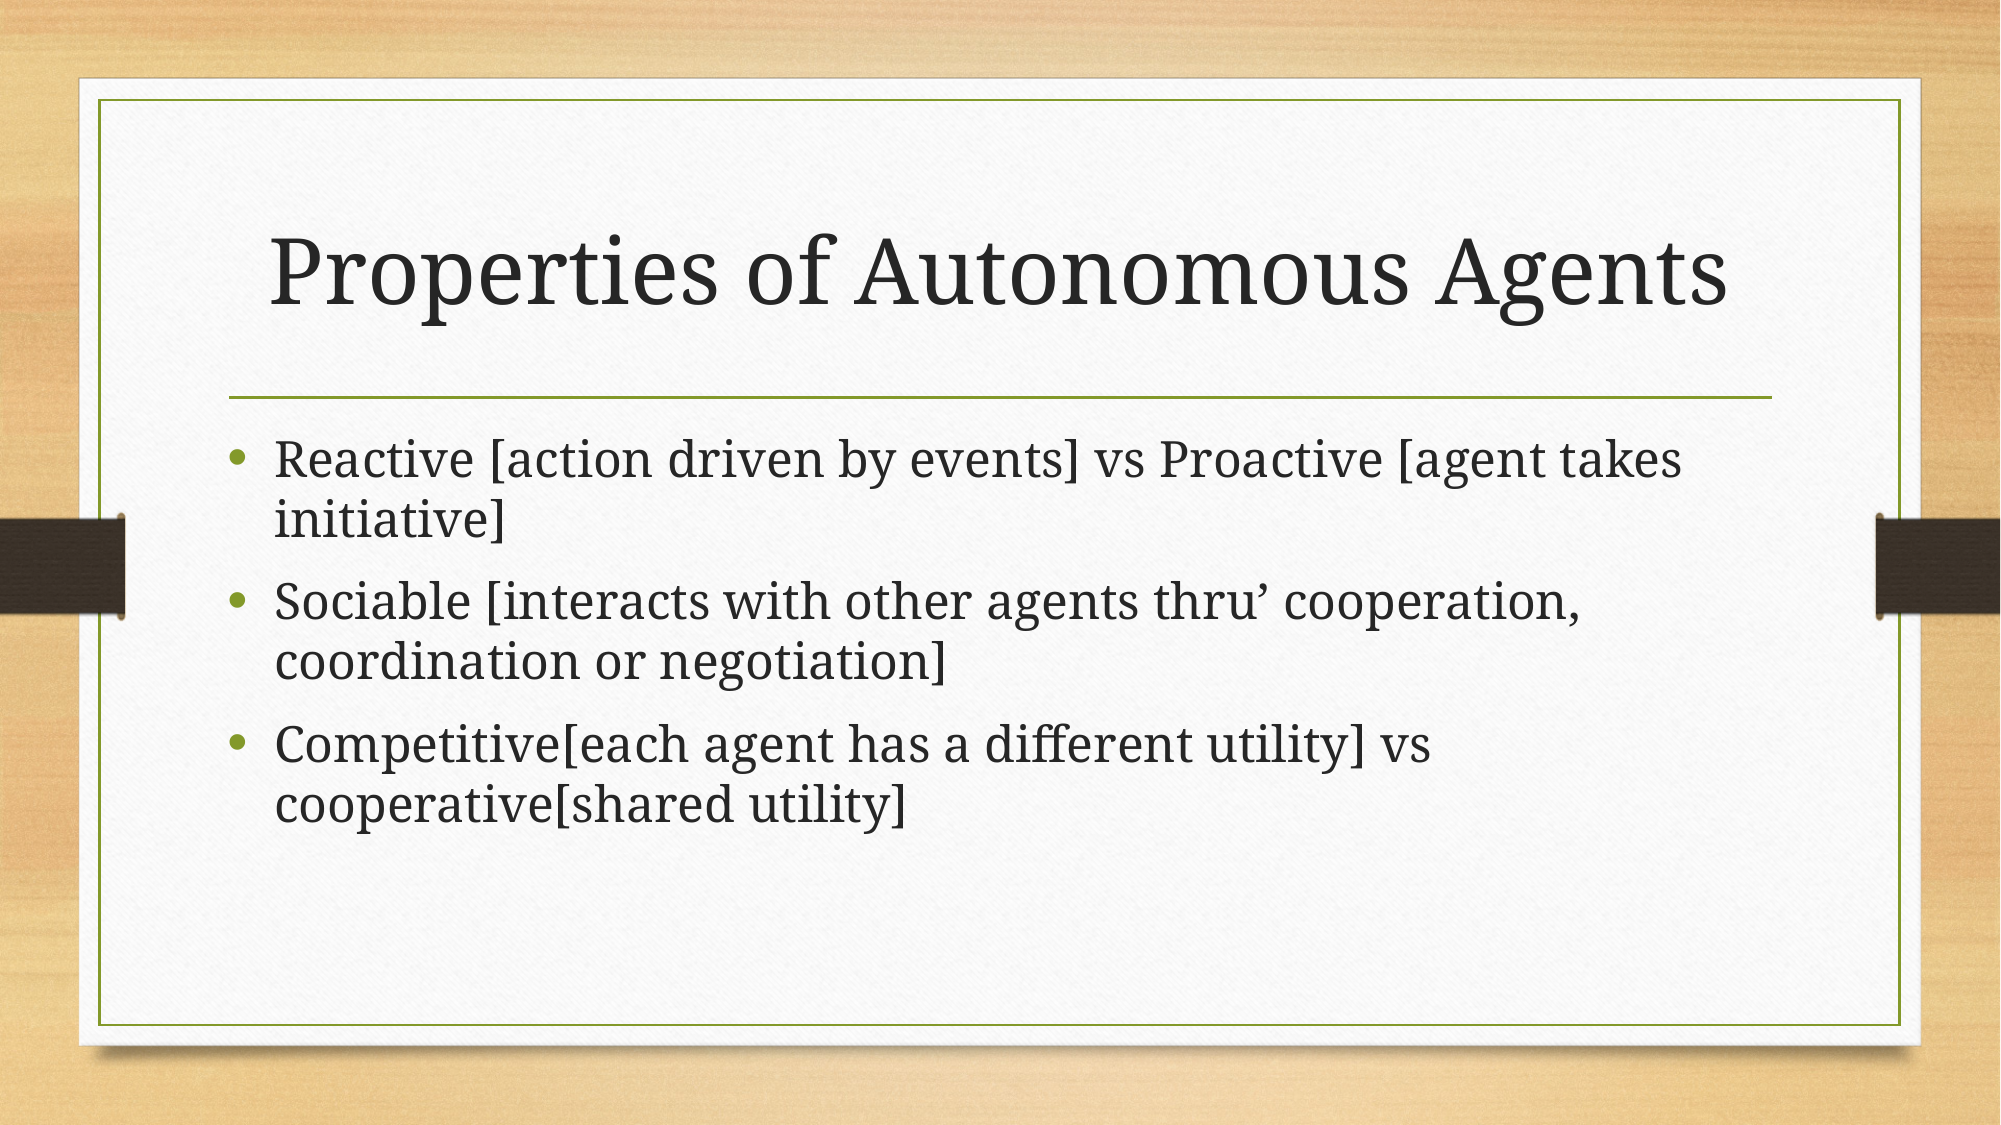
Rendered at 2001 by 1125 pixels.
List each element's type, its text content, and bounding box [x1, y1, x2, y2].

title Properties of Autonomous Agents [212, 161, 1788, 375]
picture [0, 0, 2001, 1125]
list Reactive [action driven by events] vs Proactive [agent takes initiative] Sociable [interacts with other agents thru’ cooperation, coordination or negotiation] Competitive[each agent has a different utility] vs cooperative[shared utility] [212, 419, 1788, 964]
